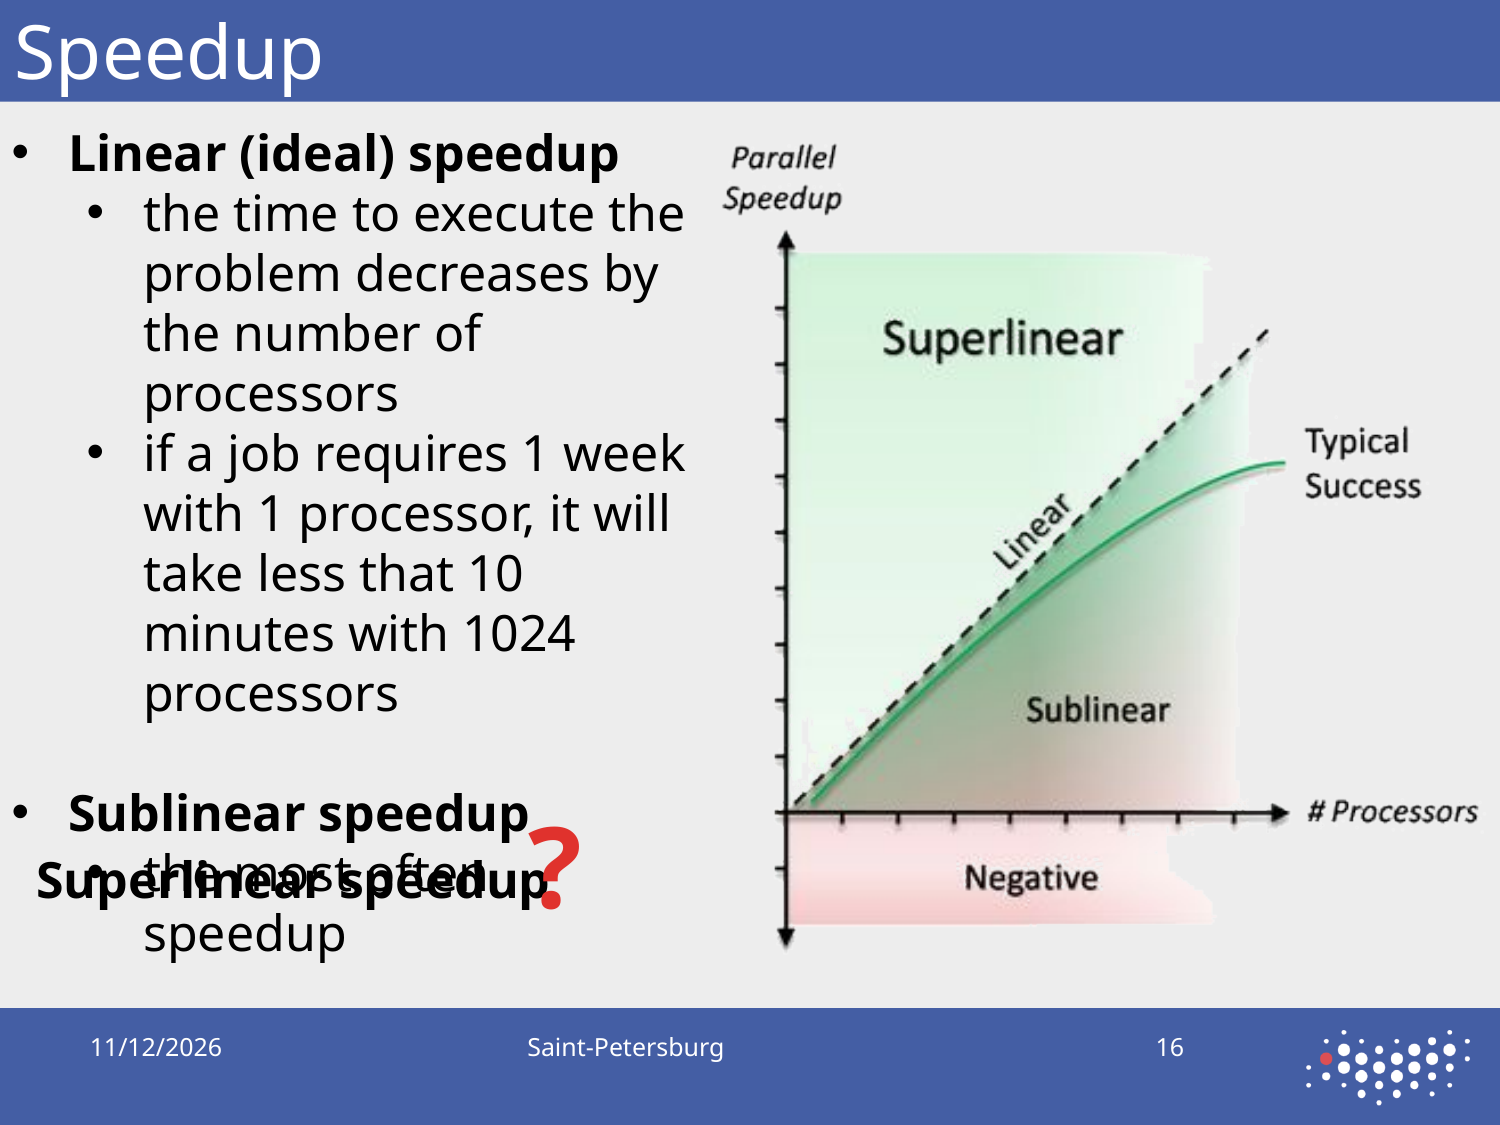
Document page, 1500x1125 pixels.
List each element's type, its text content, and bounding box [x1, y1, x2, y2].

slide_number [75, 1024, 425, 1103]
title Speedup [0, 0, 1500, 102]
picture [1290, 1013, 1479, 1116]
text_box Linear (ideal) speedup the time to execute the problem decreases by the number of processors if a job requires 1 week with 1 processor, it will take less that 10 minutes with 1024 processors Sublinear speedup the most often speedup [0, 113, 703, 969]
footer Saint-Petersburg [512, 1024, 988, 1103]
picture [702, 124, 1500, 982]
text_box ? [513, 788, 598, 939]
slide_number 16 [1074, 1024, 1199, 1103]
text_box Superlinear speedup [0, 841, 513, 916]
